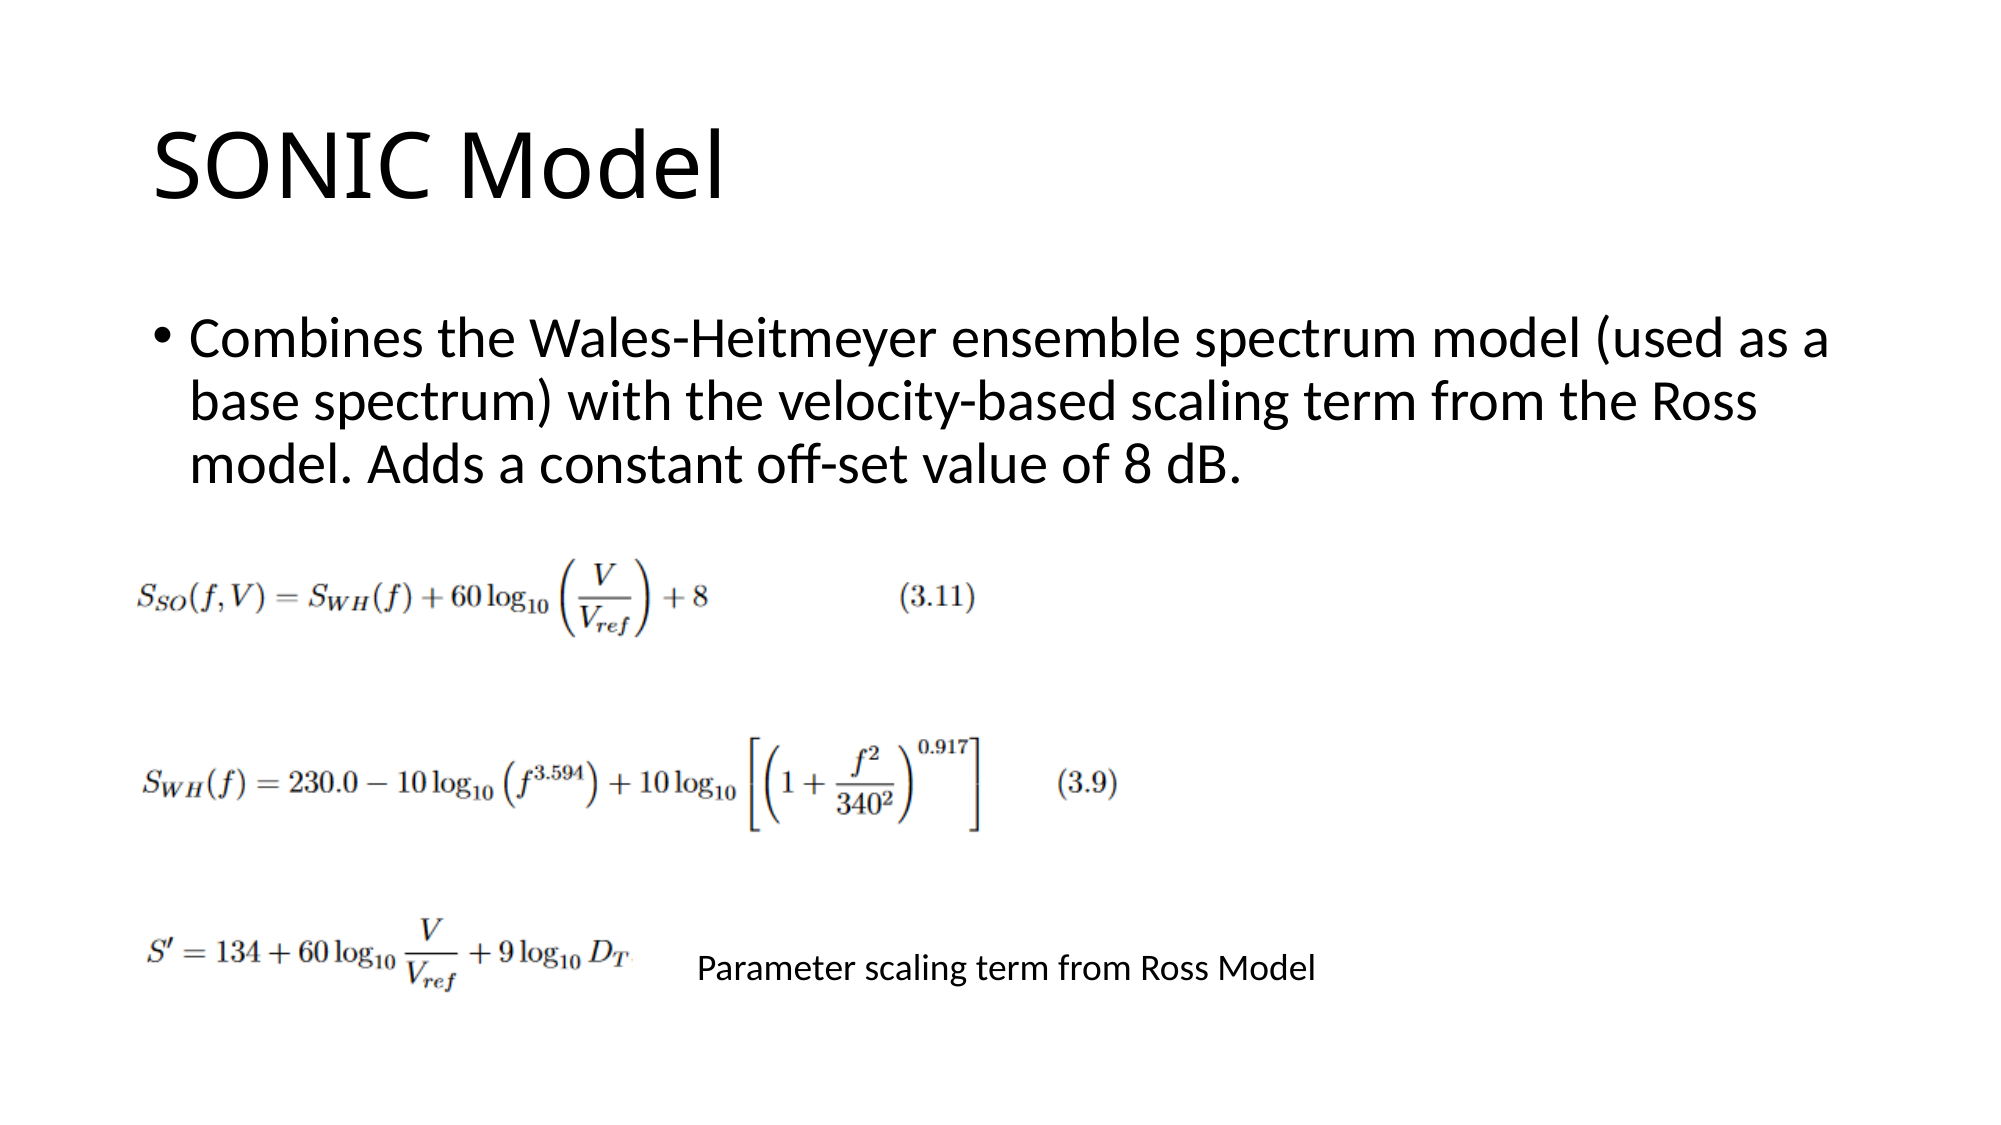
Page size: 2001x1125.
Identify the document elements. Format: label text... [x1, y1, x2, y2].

text_box Parameter scaling term from Ross Model [682, 935, 1454, 996]
picture [137, 727, 1126, 840]
picture [137, 545, 979, 643]
title SONIC Model [137, 59, 1863, 278]
list Combines the Wales-Heitmeyer ensemble spectrum model (used as a base spectrum) with the velocity-based scaling term from the Ross model. Adds a constant off-set value of 8 dB. [137, 299, 1863, 1014]
picture [137, 909, 633, 997]
